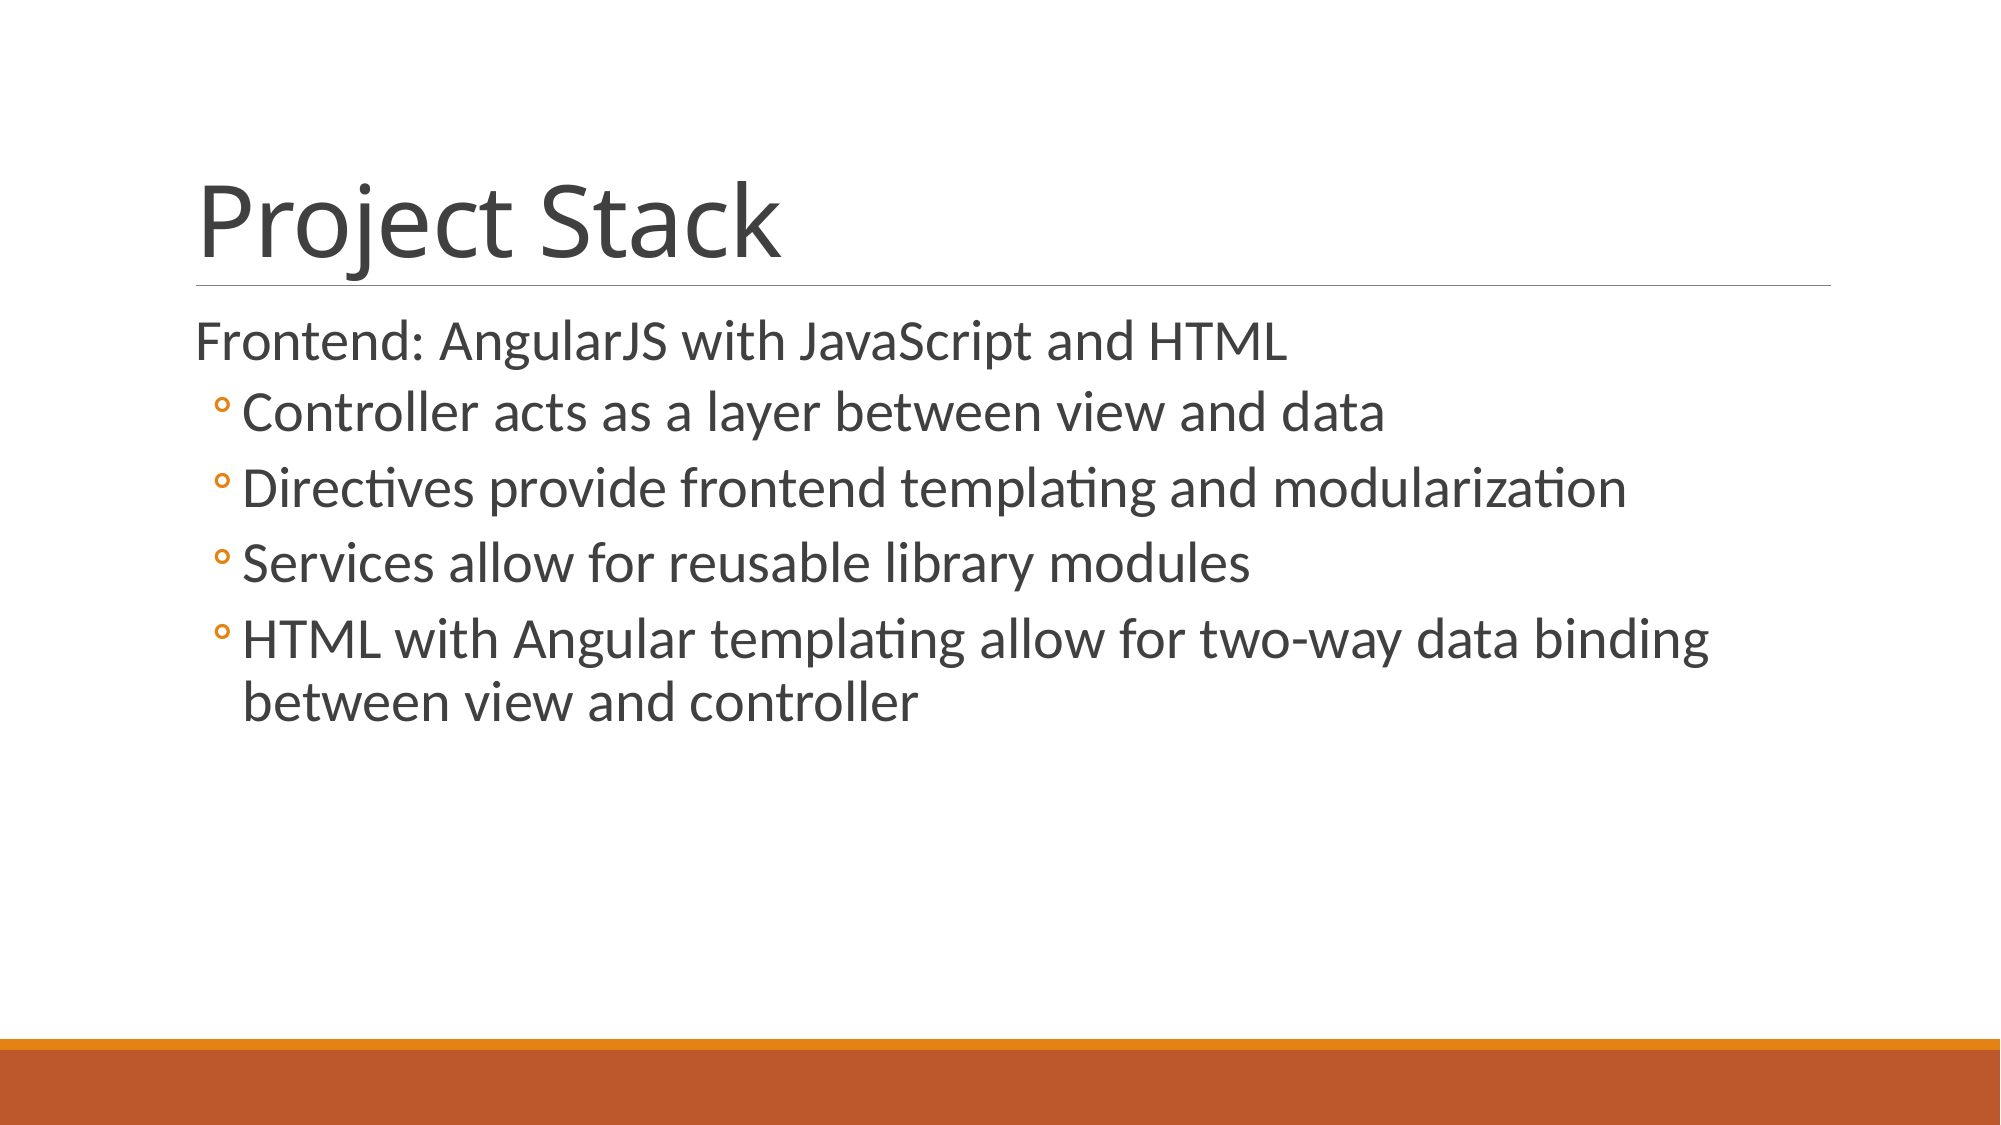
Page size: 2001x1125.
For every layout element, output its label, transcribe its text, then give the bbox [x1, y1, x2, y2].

list Frontend: AngularJS with JavaScript and HTML Controller acts as a layer between view and data Directives provide frontend templating and modularization Services allow for reusable library modules HTML with Angular templating allow for two-way data binding between view and controller [180, 302, 1830, 963]
title Project Stack [180, 47, 1830, 285]
